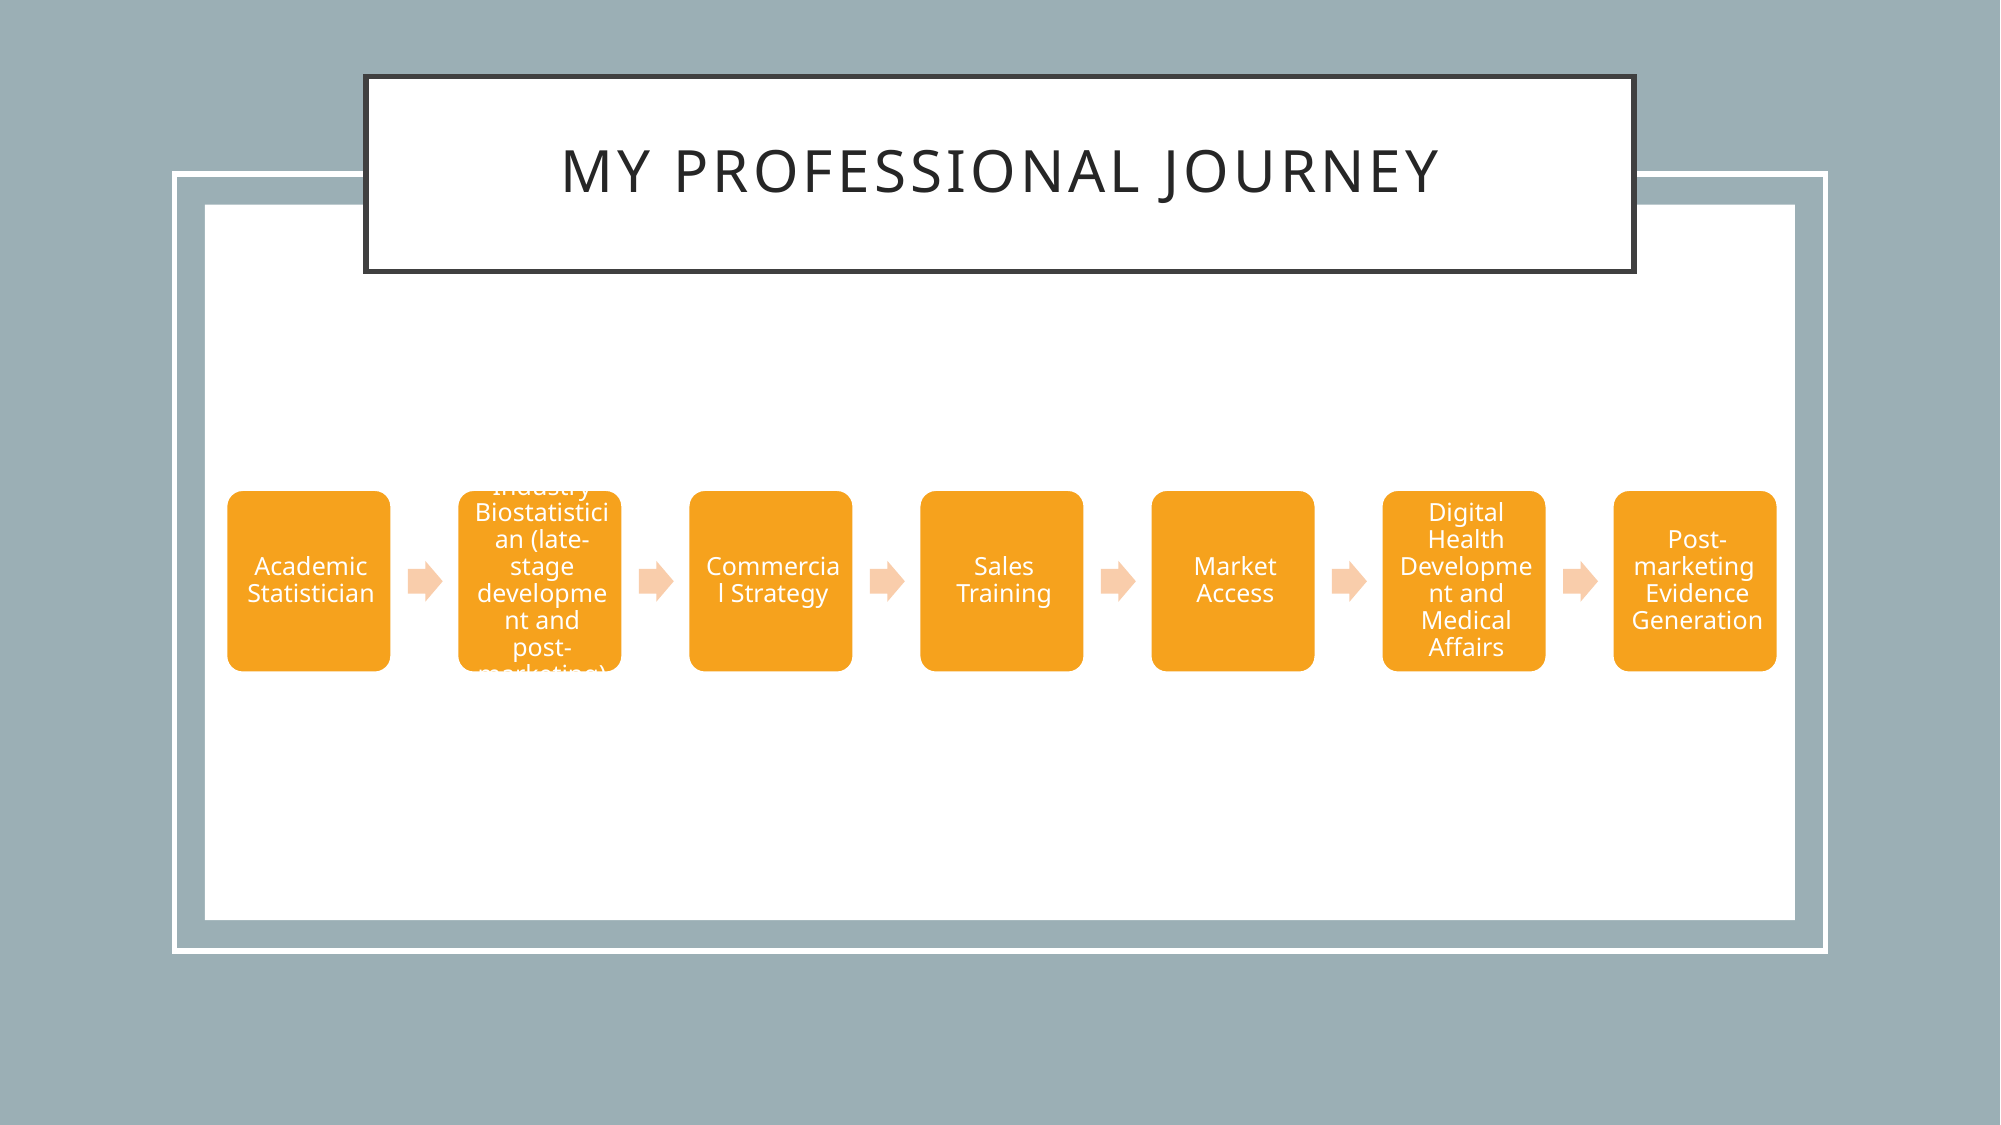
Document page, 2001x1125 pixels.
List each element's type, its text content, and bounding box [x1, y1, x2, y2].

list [225, 308, 1779, 855]
title My Professional journey [363, 74, 1637, 274]
text_box [173, 173, 1827, 952]
text_box [0, 0, 2000, 1125]
